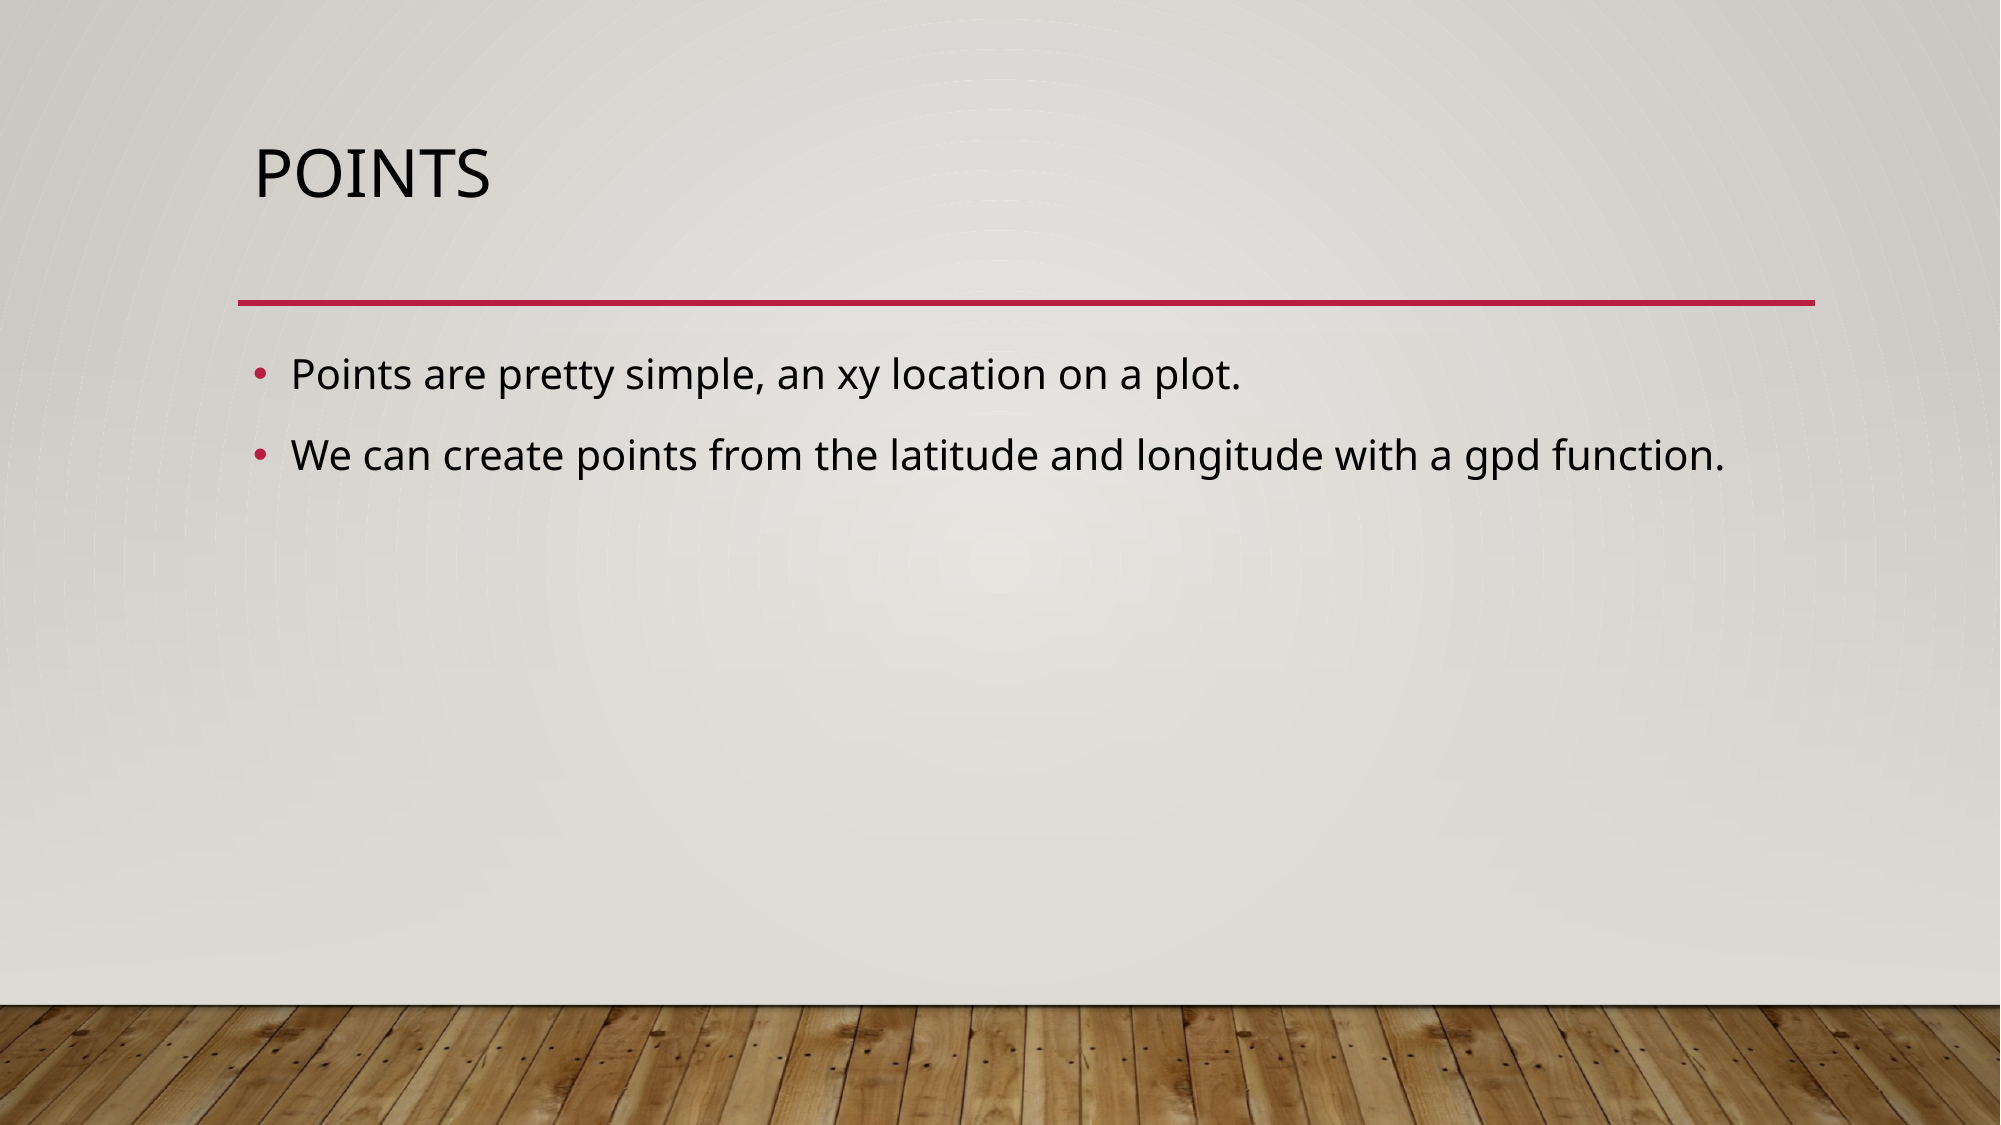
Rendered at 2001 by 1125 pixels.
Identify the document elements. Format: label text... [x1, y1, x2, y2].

list Points are pretty simple, an xy location on a plot. We can create points from the latitude and longitude with a gpd function. [238, 330, 1814, 897]
title Points [238, 131, 1814, 305]
picture [0, 1005, 2000, 1125]
